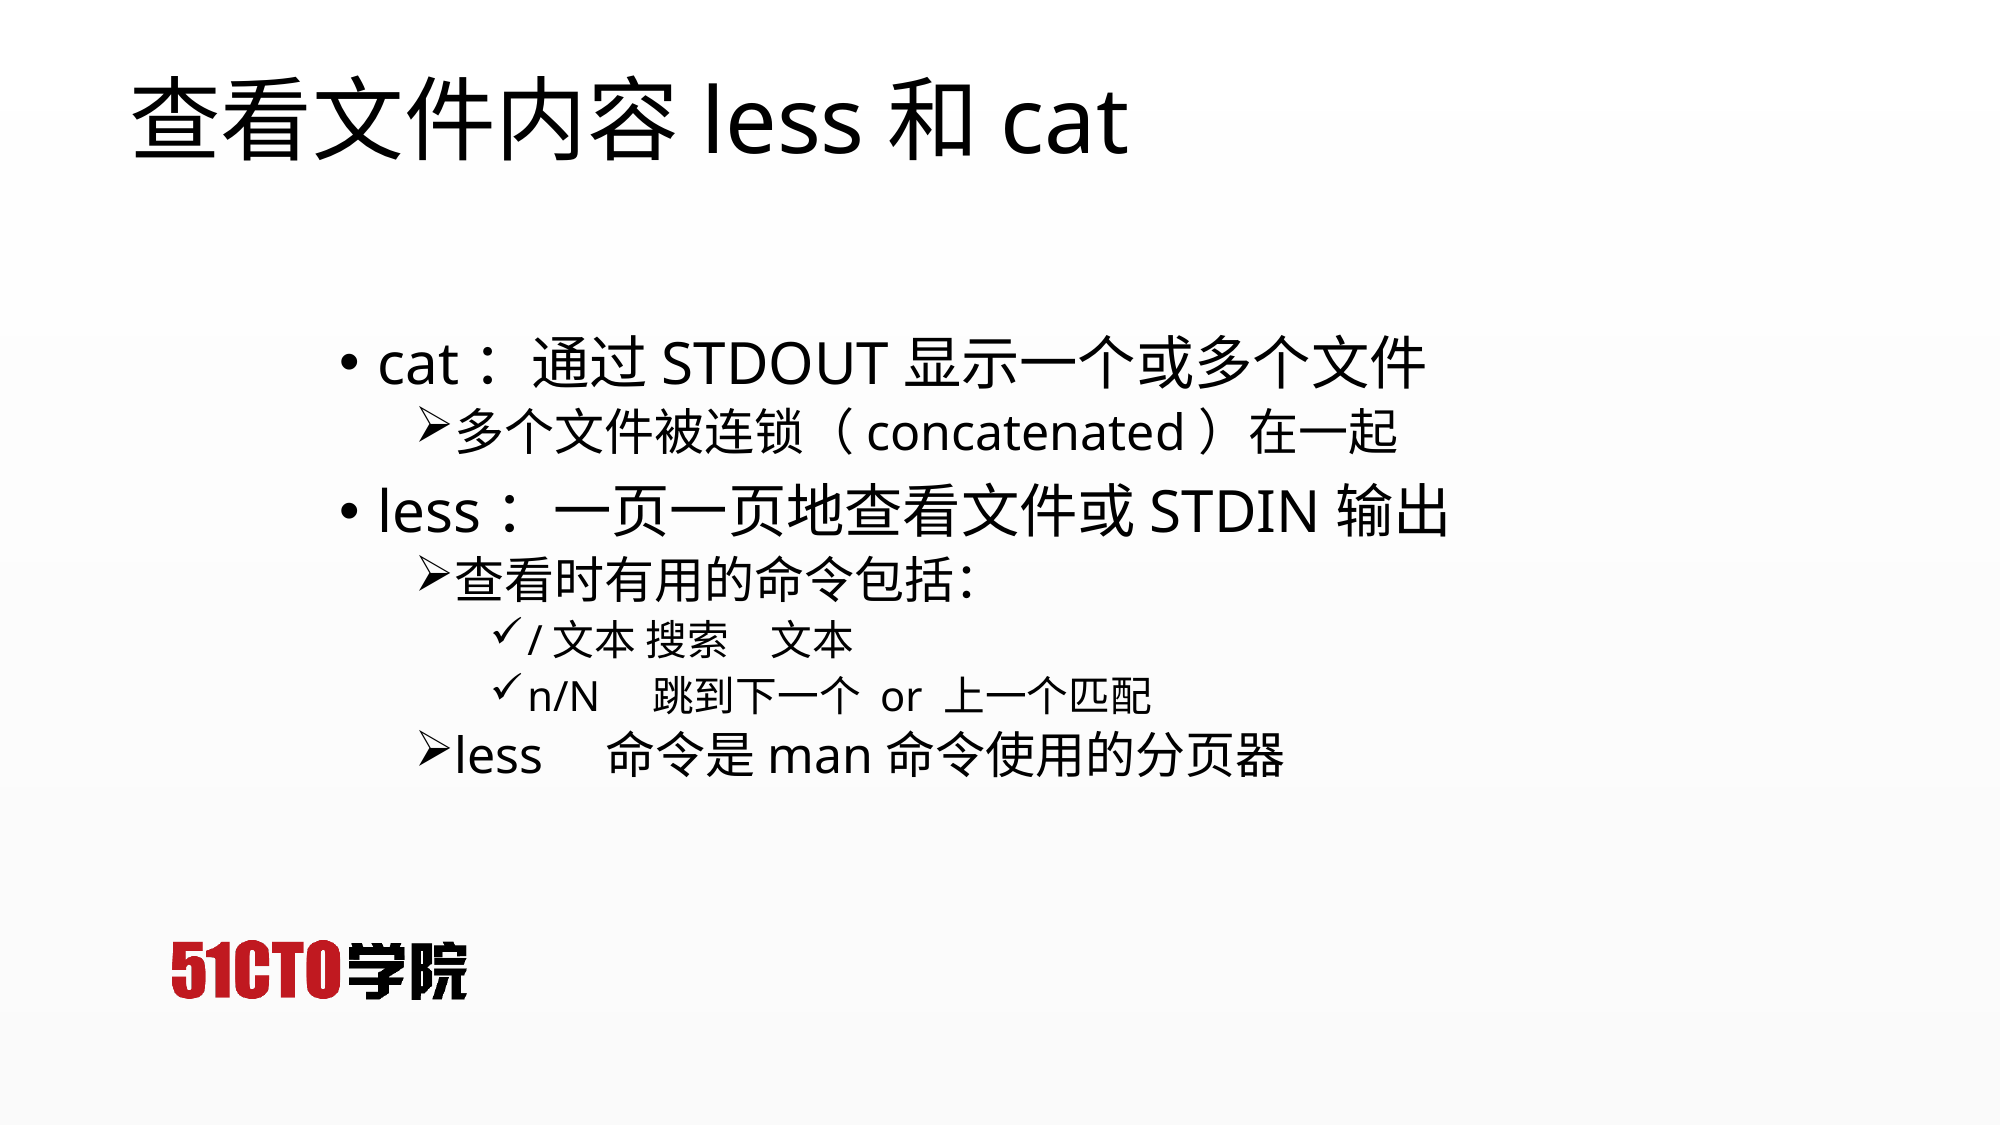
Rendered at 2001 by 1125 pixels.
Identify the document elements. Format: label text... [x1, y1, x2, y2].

list cat：通过STDOUT显示一个或多个文件 多个文件被连锁（concatenated）在一起 less：一页一页地查看文件或STDIN输出 查看时有用的命令包括： /文本 搜索 文本 n/N 跳到下一个 or 上一个匹配 less 命令是man命令使用的分页器 [324, 326, 1675, 1005]
title 查看文件内容less和cat [114, 30, 1465, 218]
picture [172, 940, 324, 1000]
